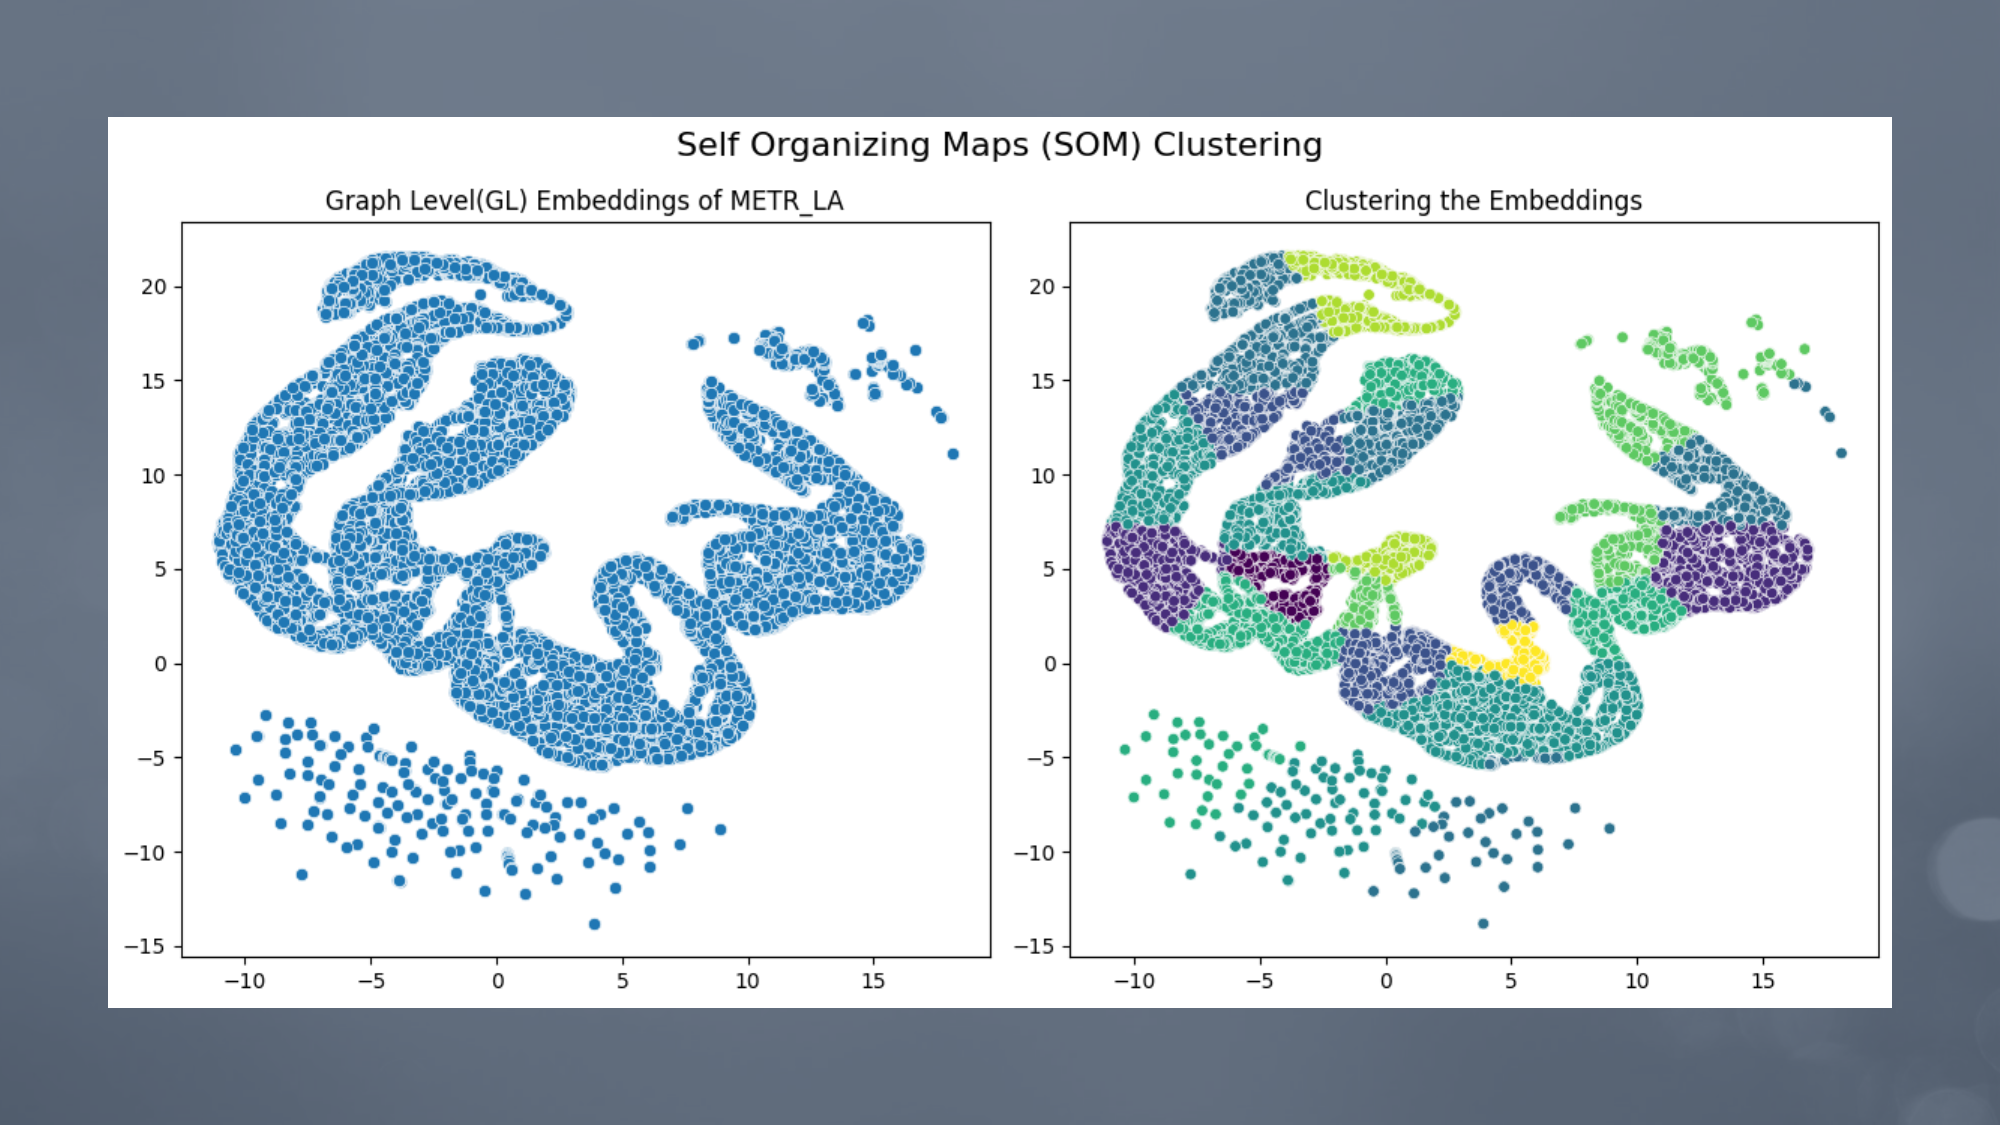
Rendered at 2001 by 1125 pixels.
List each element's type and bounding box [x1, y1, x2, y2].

list [137, 1008, 1863, 1014]
picture [0, 0, 2000, 1125]
